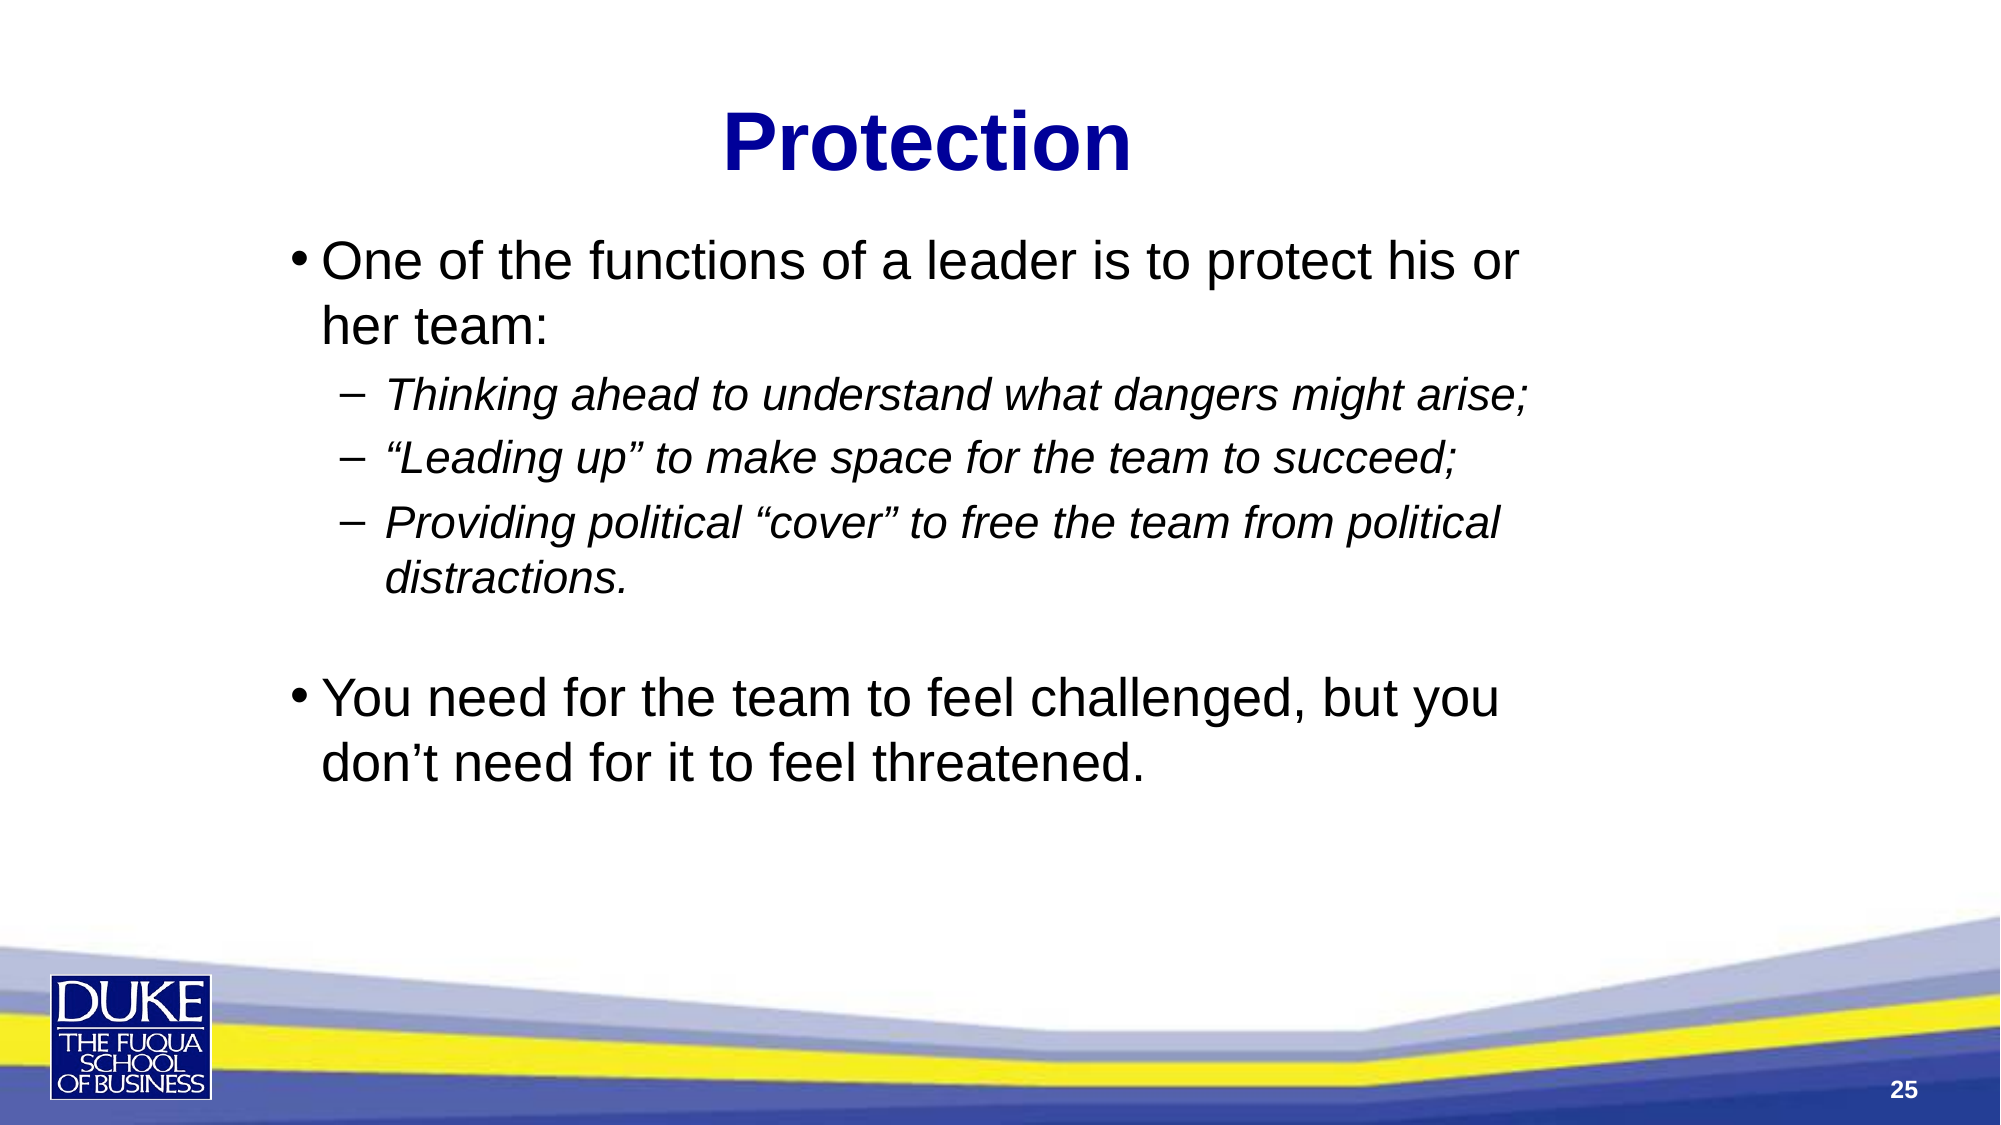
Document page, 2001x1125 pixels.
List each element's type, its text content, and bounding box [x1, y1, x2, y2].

picture [0, 0, 2000, 1125]
slide_number 25 [1849, 1058, 1934, 1112]
title Protection [324, 74, 1531, 201]
list One of the functions of a leader is to protect his or her team: Thinking ahead to understand what dangers might arise; “Leading up” to make space for the team to succeed; Providing political “cover” to free the team from political distractions. You need for the team to feel challenged, but you don’t need for it to feel threatened. [282, 224, 1588, 942]
